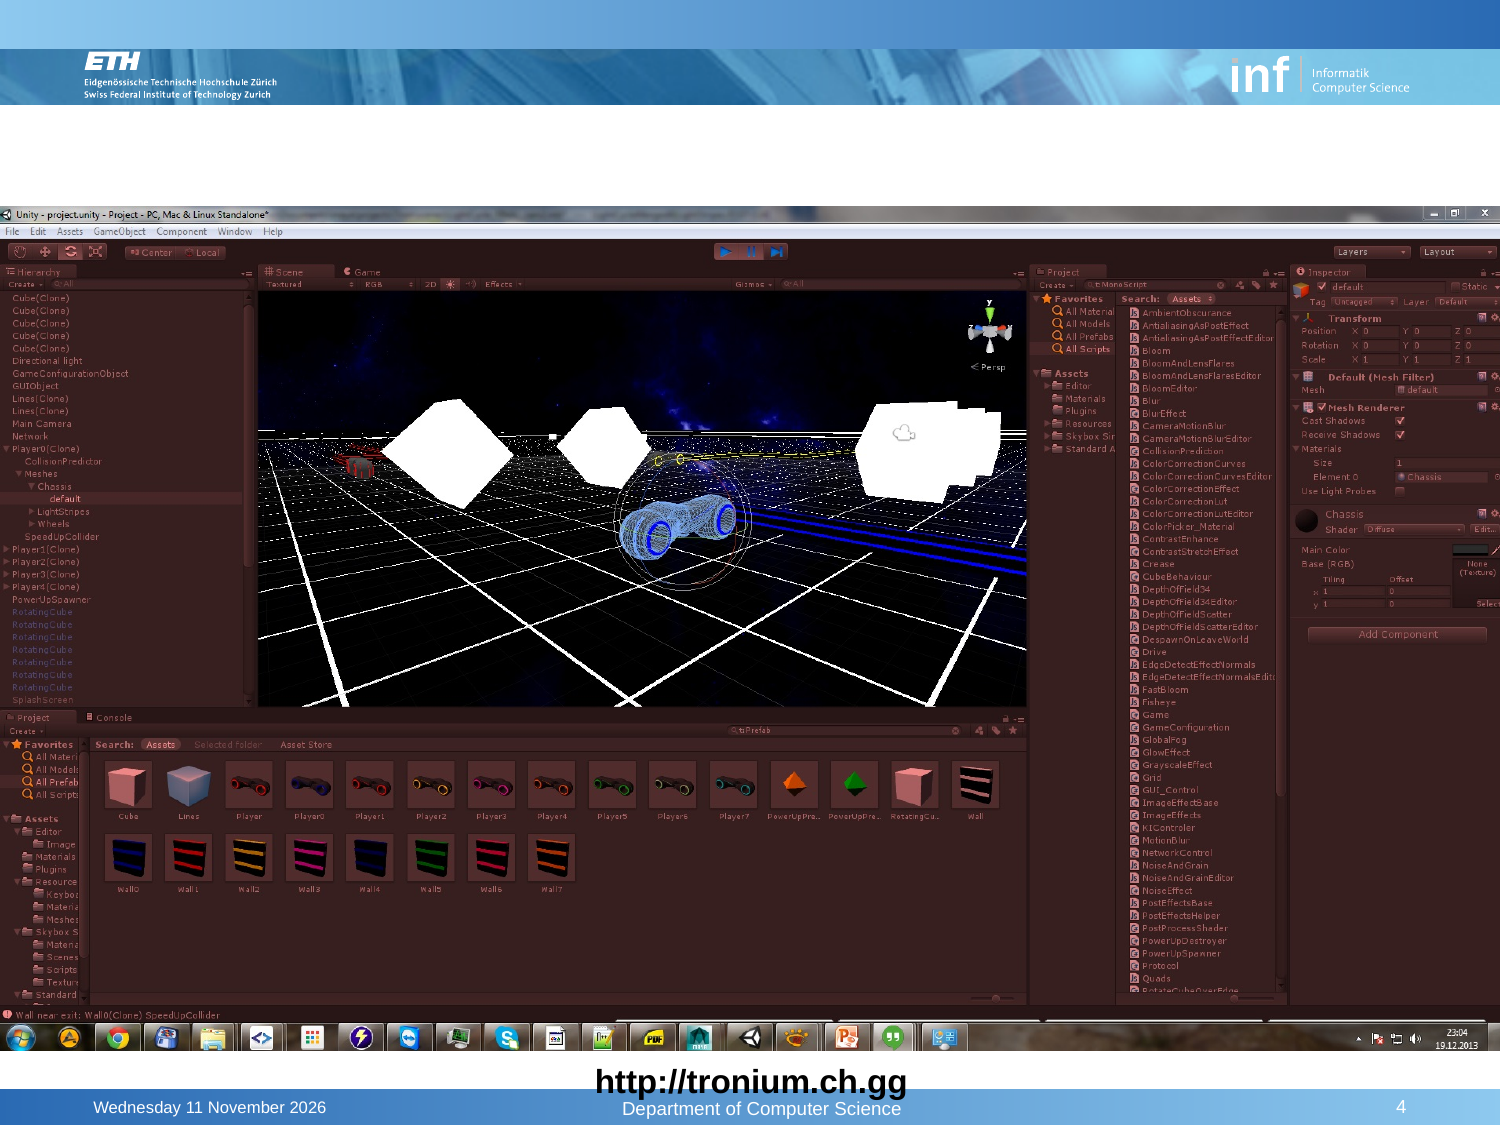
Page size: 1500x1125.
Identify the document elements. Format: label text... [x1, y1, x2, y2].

slide_number 4 [1281, 1097, 1407, 1125]
picture [0, 48, 1500, 105]
text_box http://tronium.ch.gg [88, 1051, 1414, 1097]
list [0, 206, 1500, 1051]
